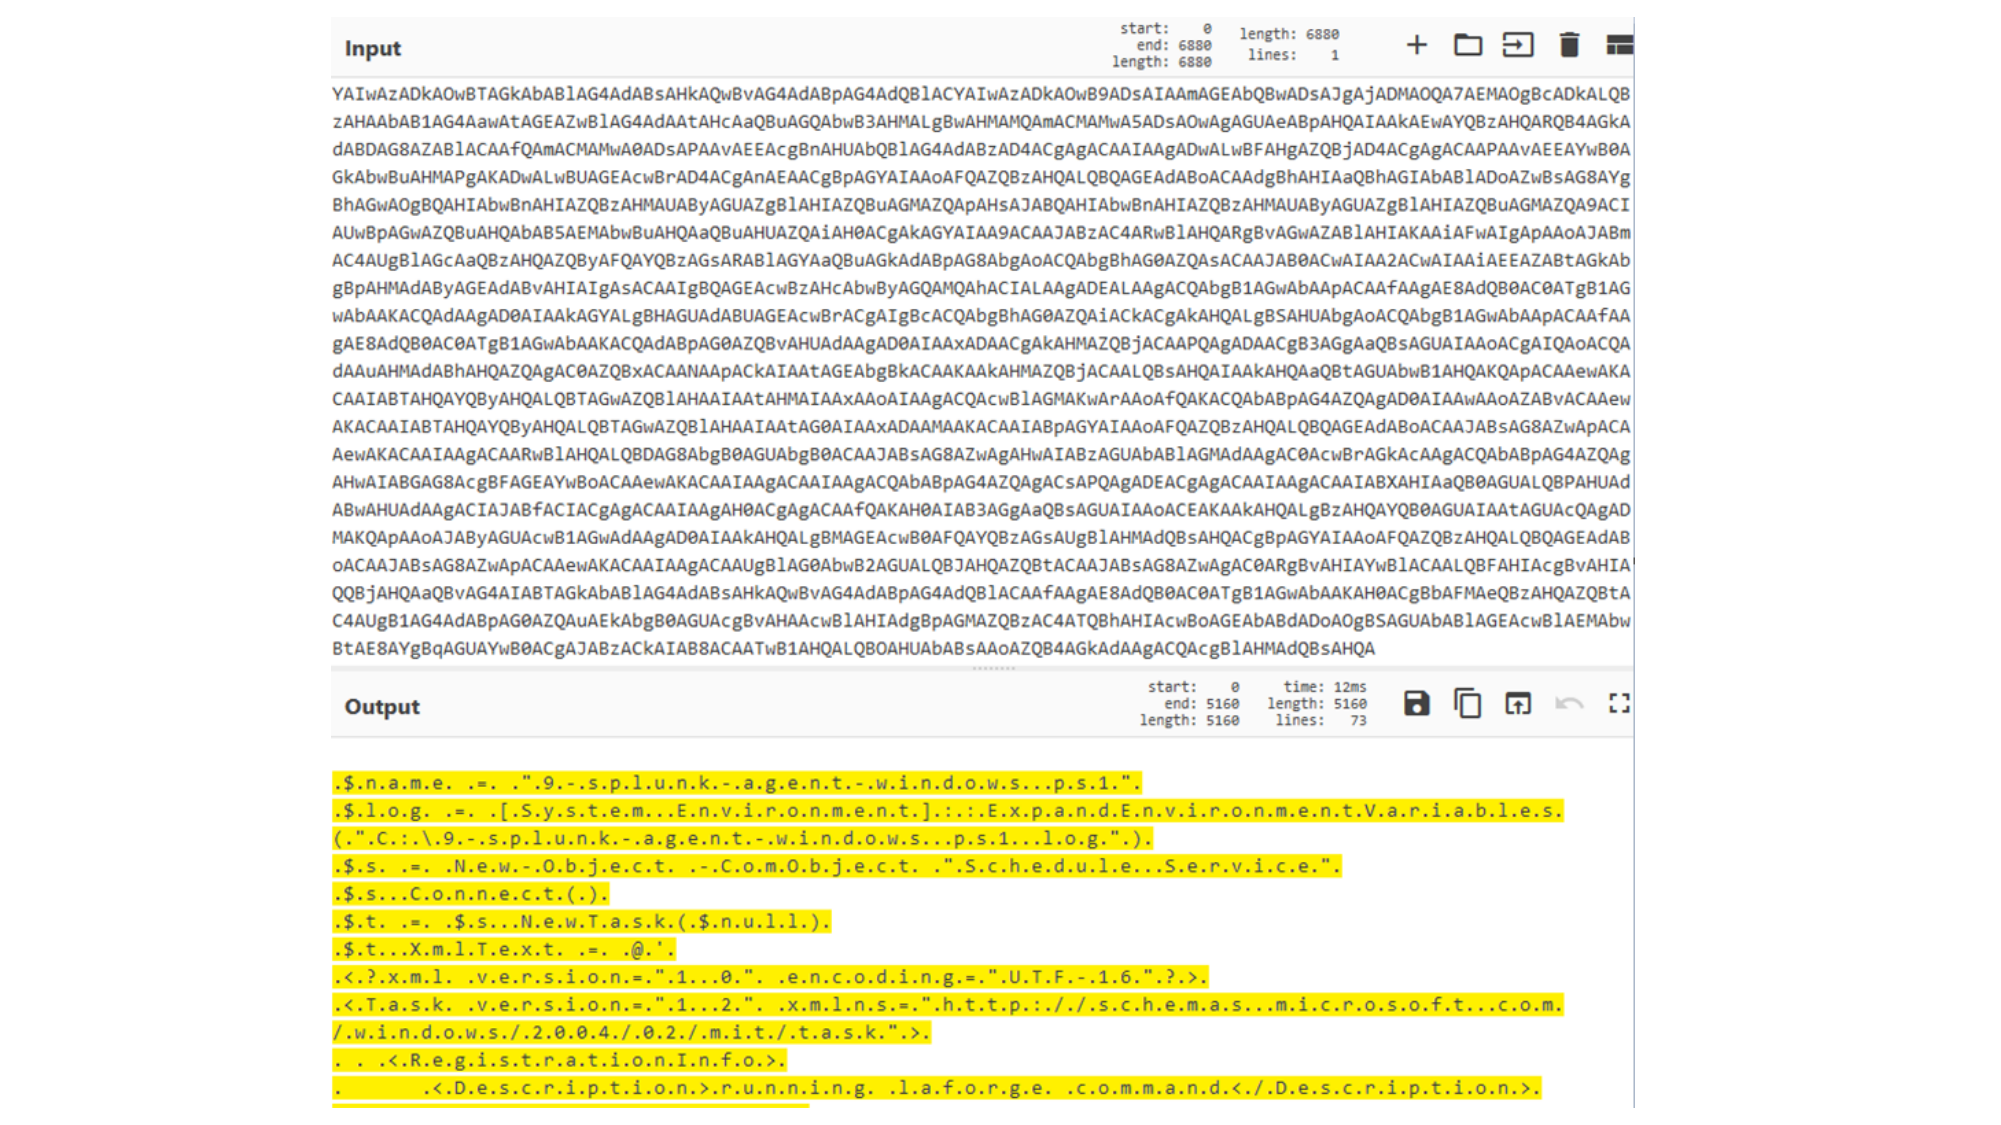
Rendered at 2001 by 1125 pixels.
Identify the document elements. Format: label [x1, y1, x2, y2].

list [330, 17, 1635, 1108]
